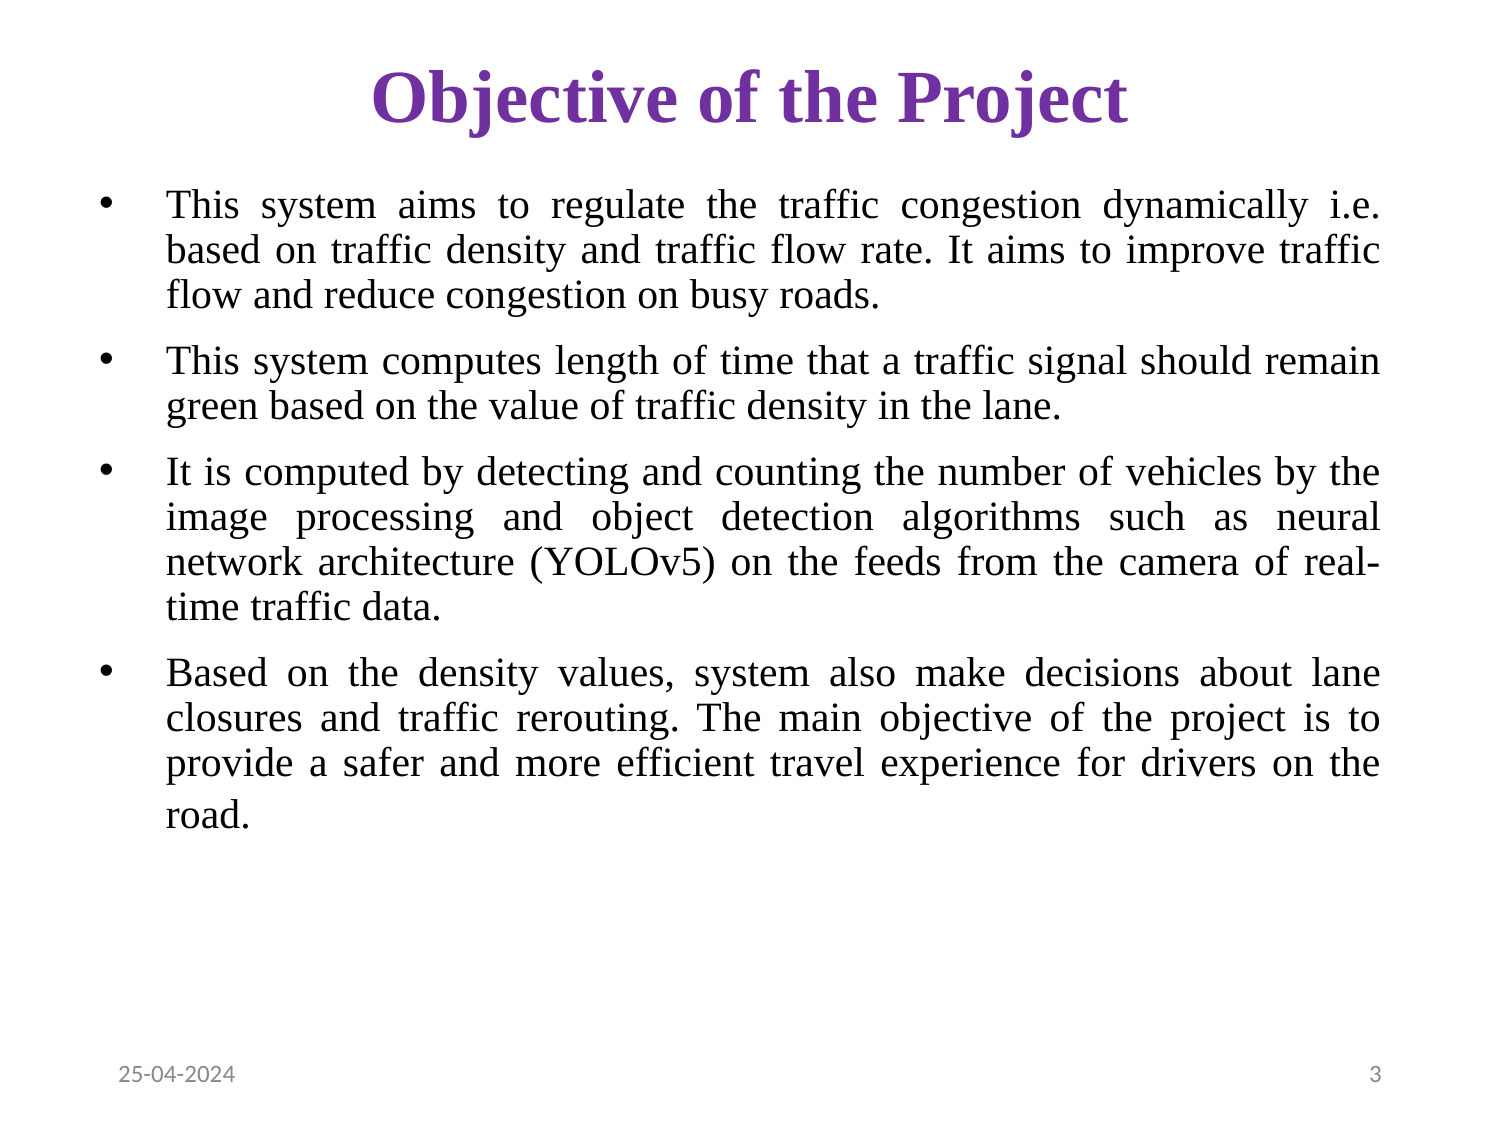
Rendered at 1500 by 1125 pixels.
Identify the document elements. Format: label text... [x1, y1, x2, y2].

slide_number 3 [1059, 1042, 1397, 1103]
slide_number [103, 1042, 441, 1103]
subtitle This system aims to regulate the traffic congestion dynamically i.e. based on traffic density and traffic flow rate. It aims to improve traffic flow and reduce congestion on busy roads. This system computes length of time that a traffic signal should remain green based on the value of traffic density in the lane. It is computed by detecting and counting the number of vehicles by the image processing and object detection algorithms such as neural network architecture (YOLOv5) on the feeds from the camera of real-time traffic data. Based on the density values, system also make decisions about lane closures and traffic rerouting. The main objective of the project is to provide a safer and more efficient travel experience for drivers on the road. [75, 174, 1397, 973]
title Objective of the Project [112, 22, 1388, 174]
